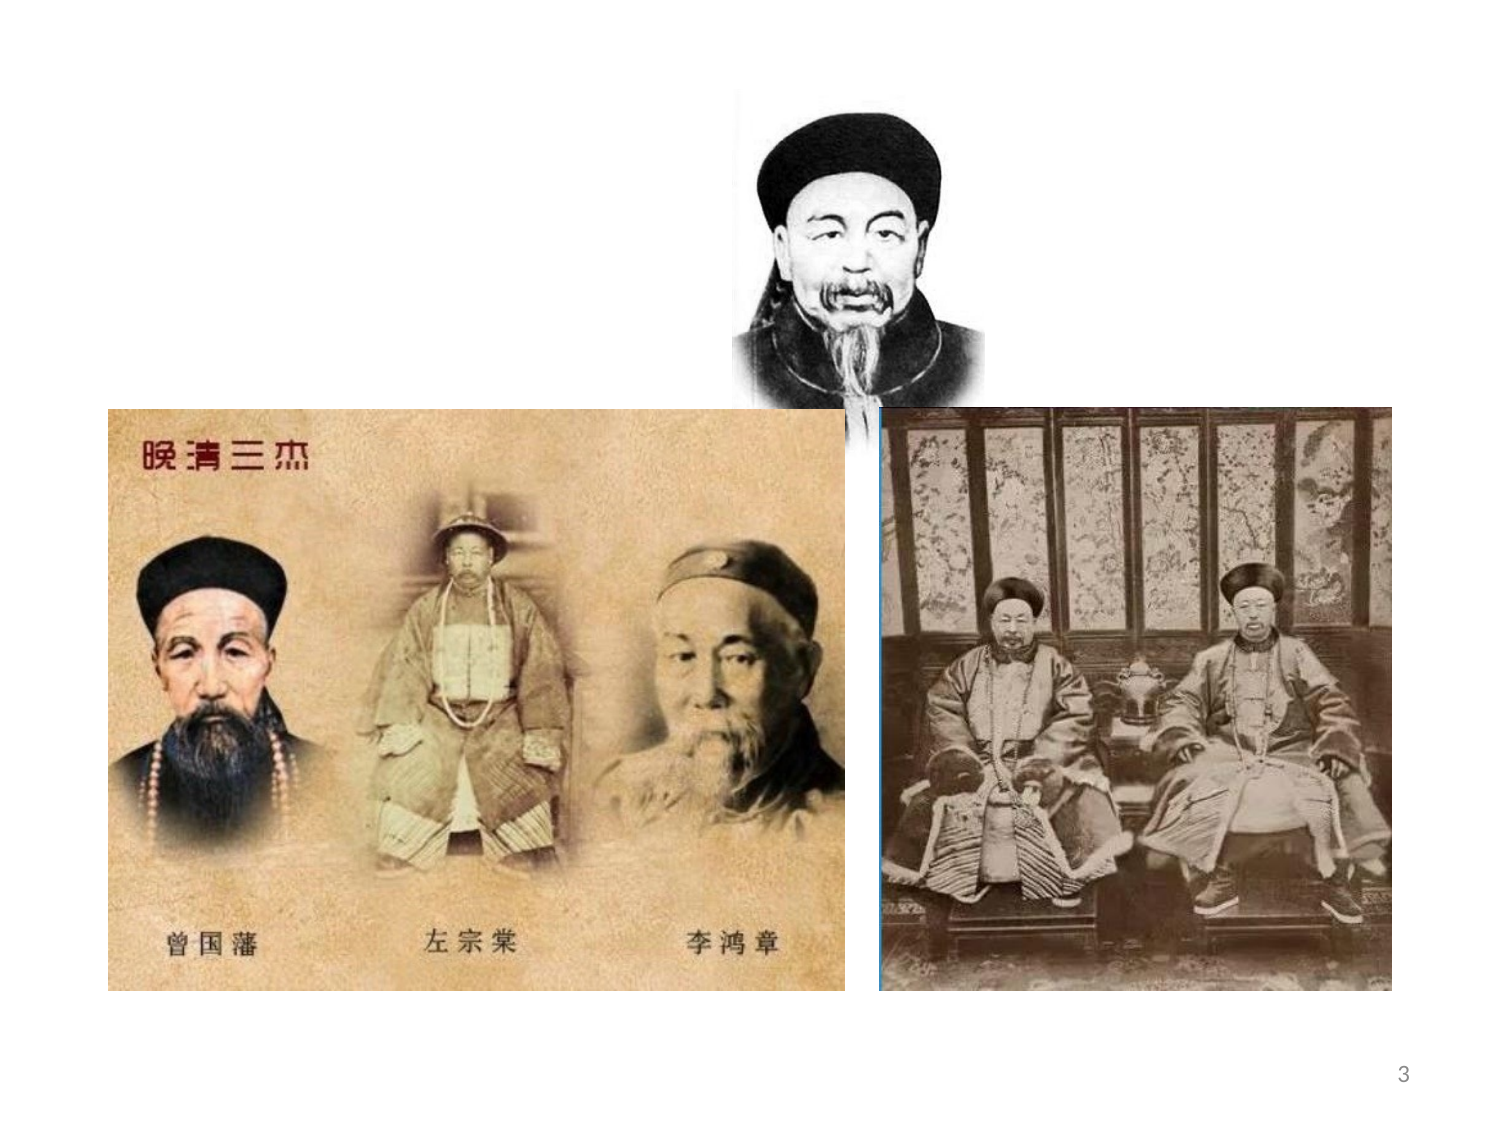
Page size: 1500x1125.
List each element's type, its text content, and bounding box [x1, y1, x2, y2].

picture [108, 89, 1392, 991]
slide_number 3 [1074, 1042, 1425, 1103]
